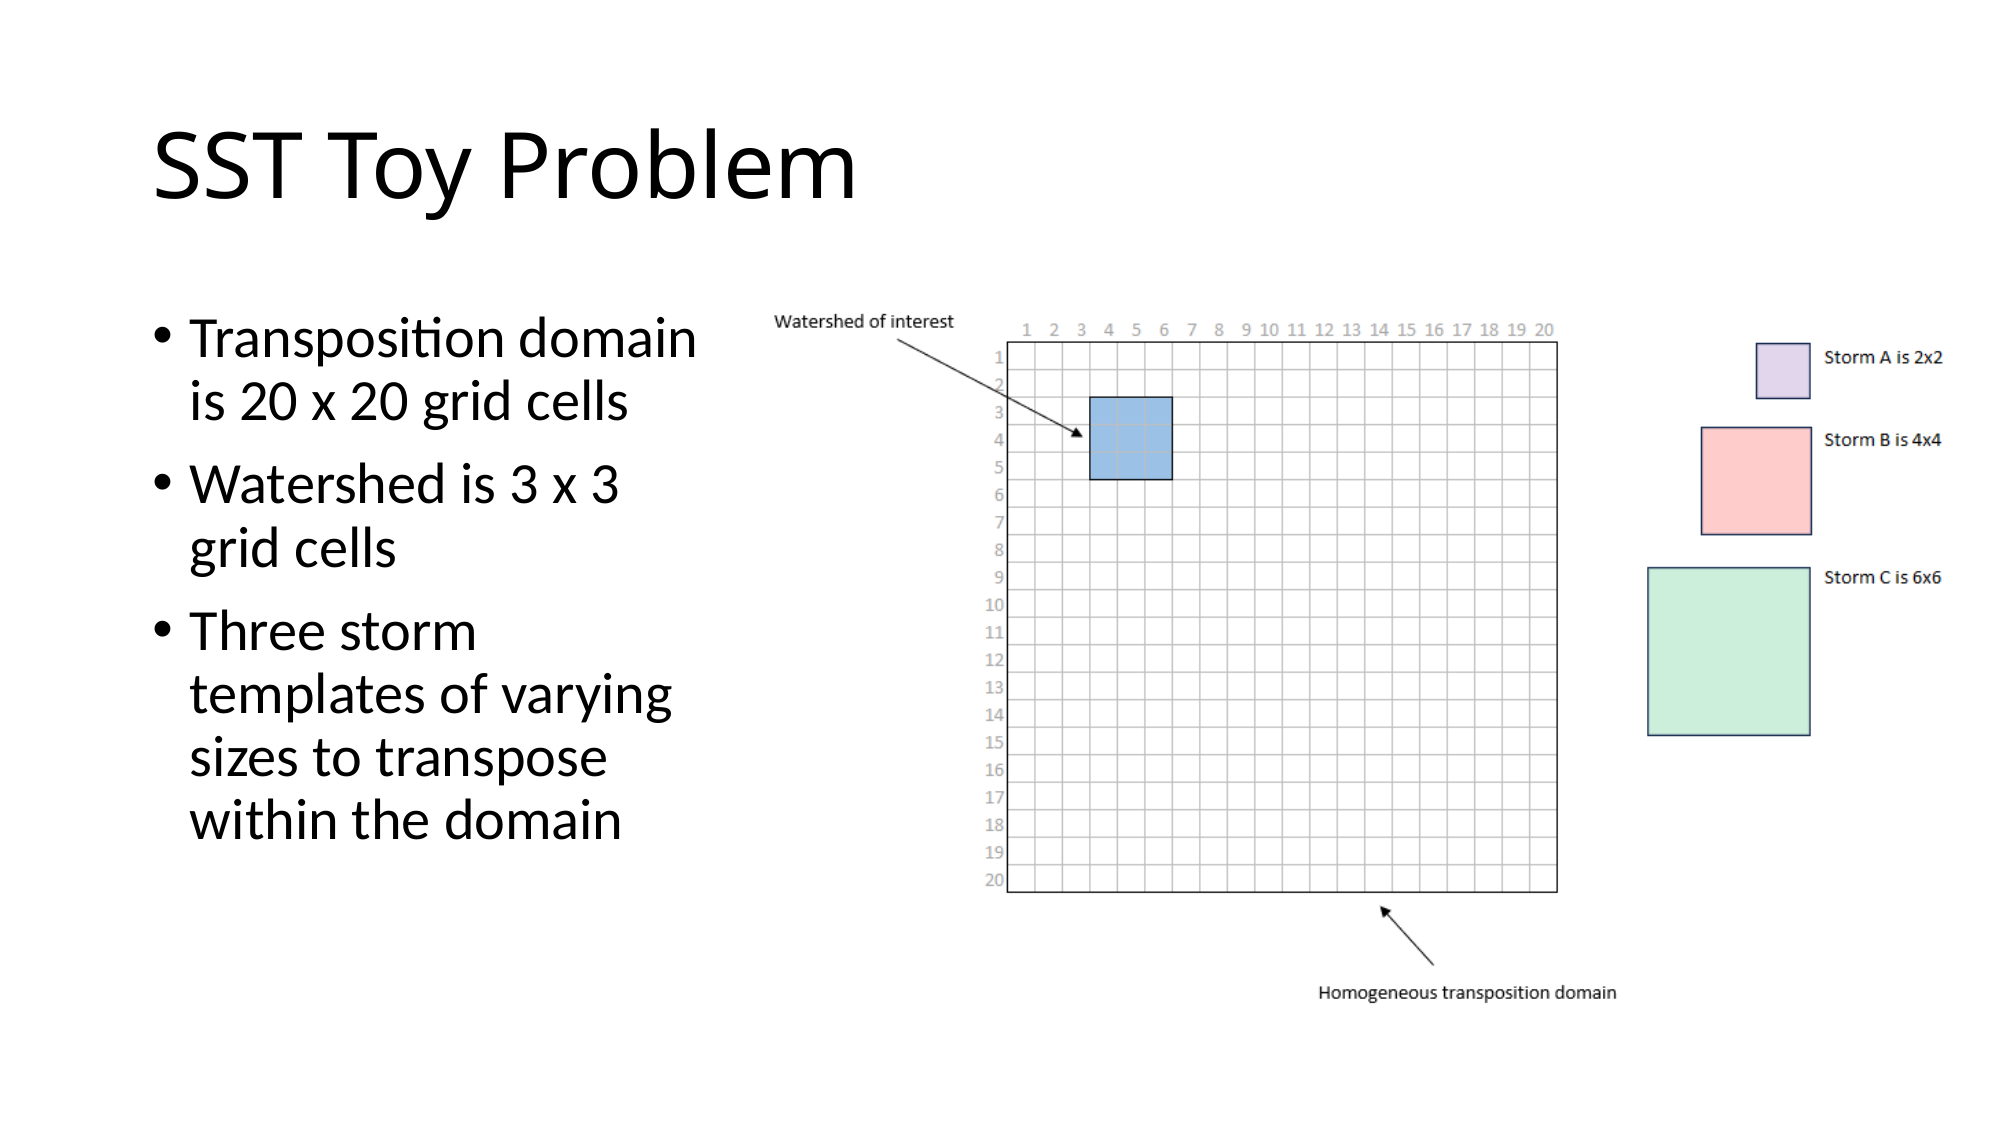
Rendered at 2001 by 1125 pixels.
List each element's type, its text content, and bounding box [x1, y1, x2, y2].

list Transposition domain is 20 x 20 grid cells Watershed is 3 x 3 grid cells Three storm templates of varying sizes to transpose within the domain [137, 299, 724, 1014]
picture [765, 299, 1958, 1021]
title SST Toy Problem [137, 59, 1863, 278]
